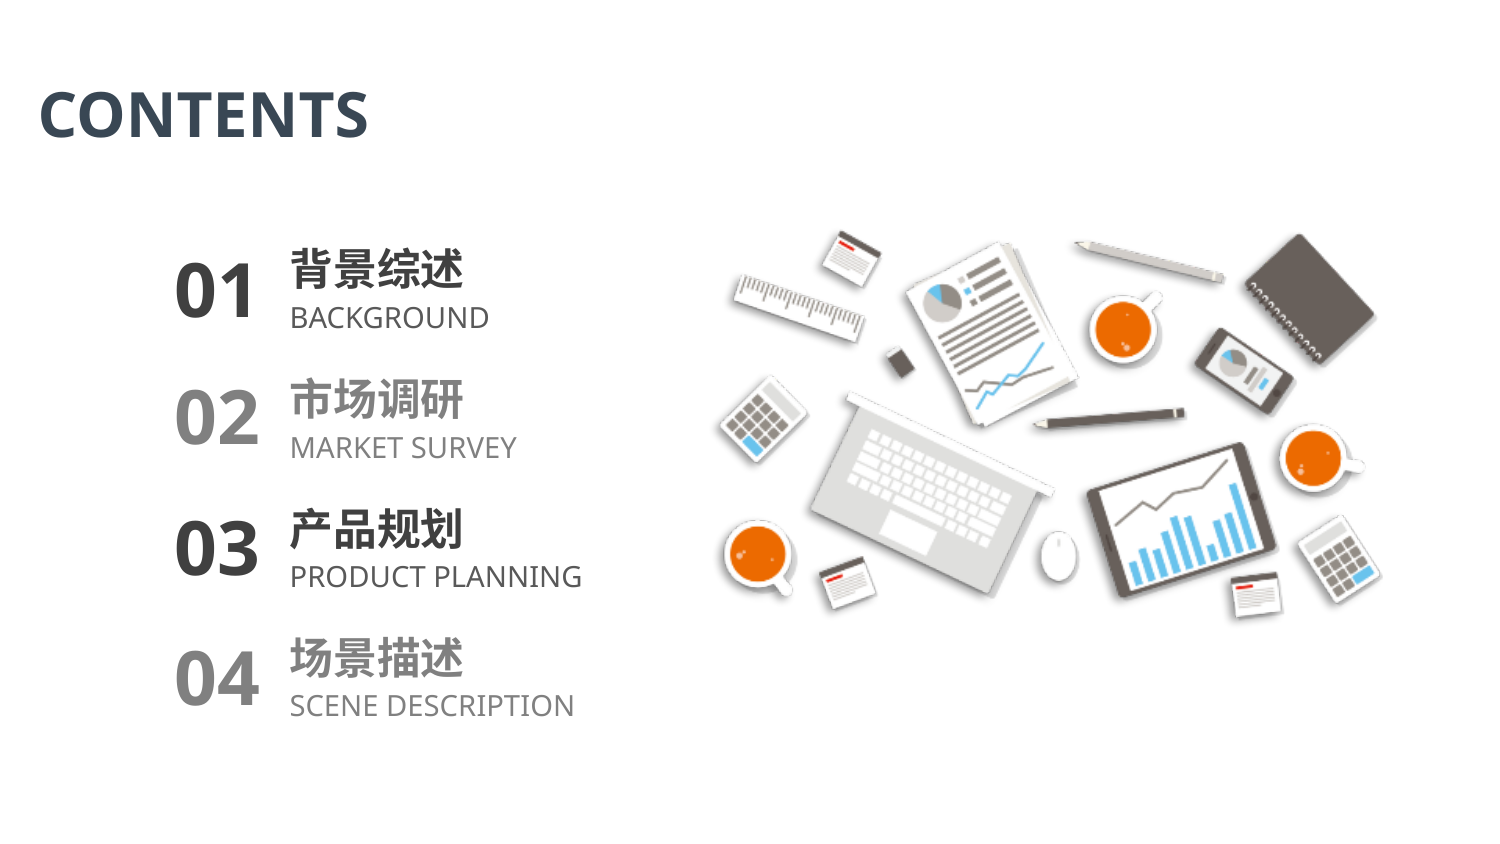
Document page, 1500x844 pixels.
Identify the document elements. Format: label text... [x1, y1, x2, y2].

text_box SCENE DESCRIPTION [278, 675, 606, 729]
text_box MARKET SURVEY [278, 416, 606, 470]
text_box 产品规划 [286, 485, 519, 545]
text_box 01 [149, 219, 286, 339]
text_box 市场调研 [286, 355, 519, 416]
text_box 02 [149, 345, 286, 465]
text_box 03 [149, 476, 286, 596]
text_box 背景综述 [286, 225, 519, 286]
text_box CONTENTS [26, 54, 471, 156]
text_box 场景描述 [286, 614, 519, 675]
text_box 04 [149, 606, 286, 726]
picture [635, 0, 1430, 778]
text_box PRODUCT PLANNING [278, 545, 625, 599]
text_box BACKGROUND [278, 286, 606, 340]
